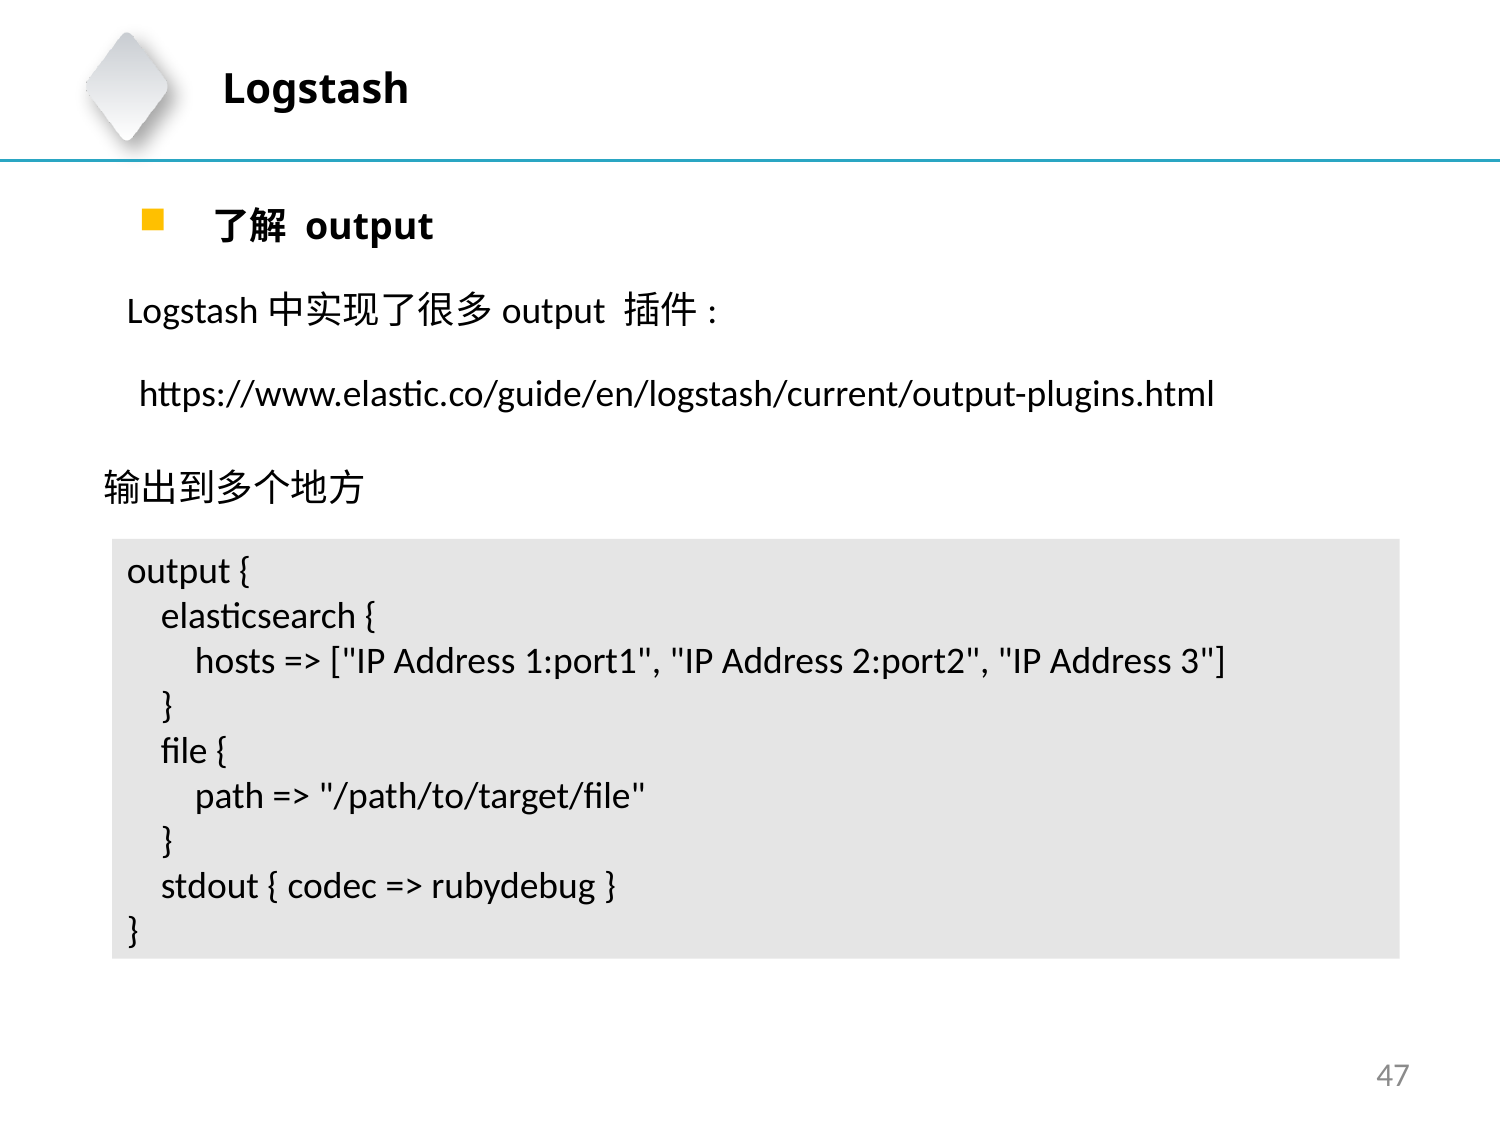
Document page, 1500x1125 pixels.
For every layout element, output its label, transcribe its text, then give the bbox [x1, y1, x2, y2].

picture [76, 19, 177, 153]
text_box Logstash中实现了很多output 插件: [112, 278, 1435, 339]
slide_number 47 [1074, 1042, 1425, 1103]
text_box output { elasticsearch { hosts => ["IP Address 1:port1", "IP Address 2:port2", "IP Address 3"] } file { path => "/path/to/target/file" } stdout { codec => rubydebug } } [112, 538, 1400, 959]
text_box 输出到多个地方 [88, 456, 1258, 516]
text_box Logstash [207, 54, 425, 120]
text_box https://www.elastic.co/guide/en/logstash/current/output-plugins.html [123, 361, 1306, 422]
text_box 了解 output [123, 172, 1300, 255]
